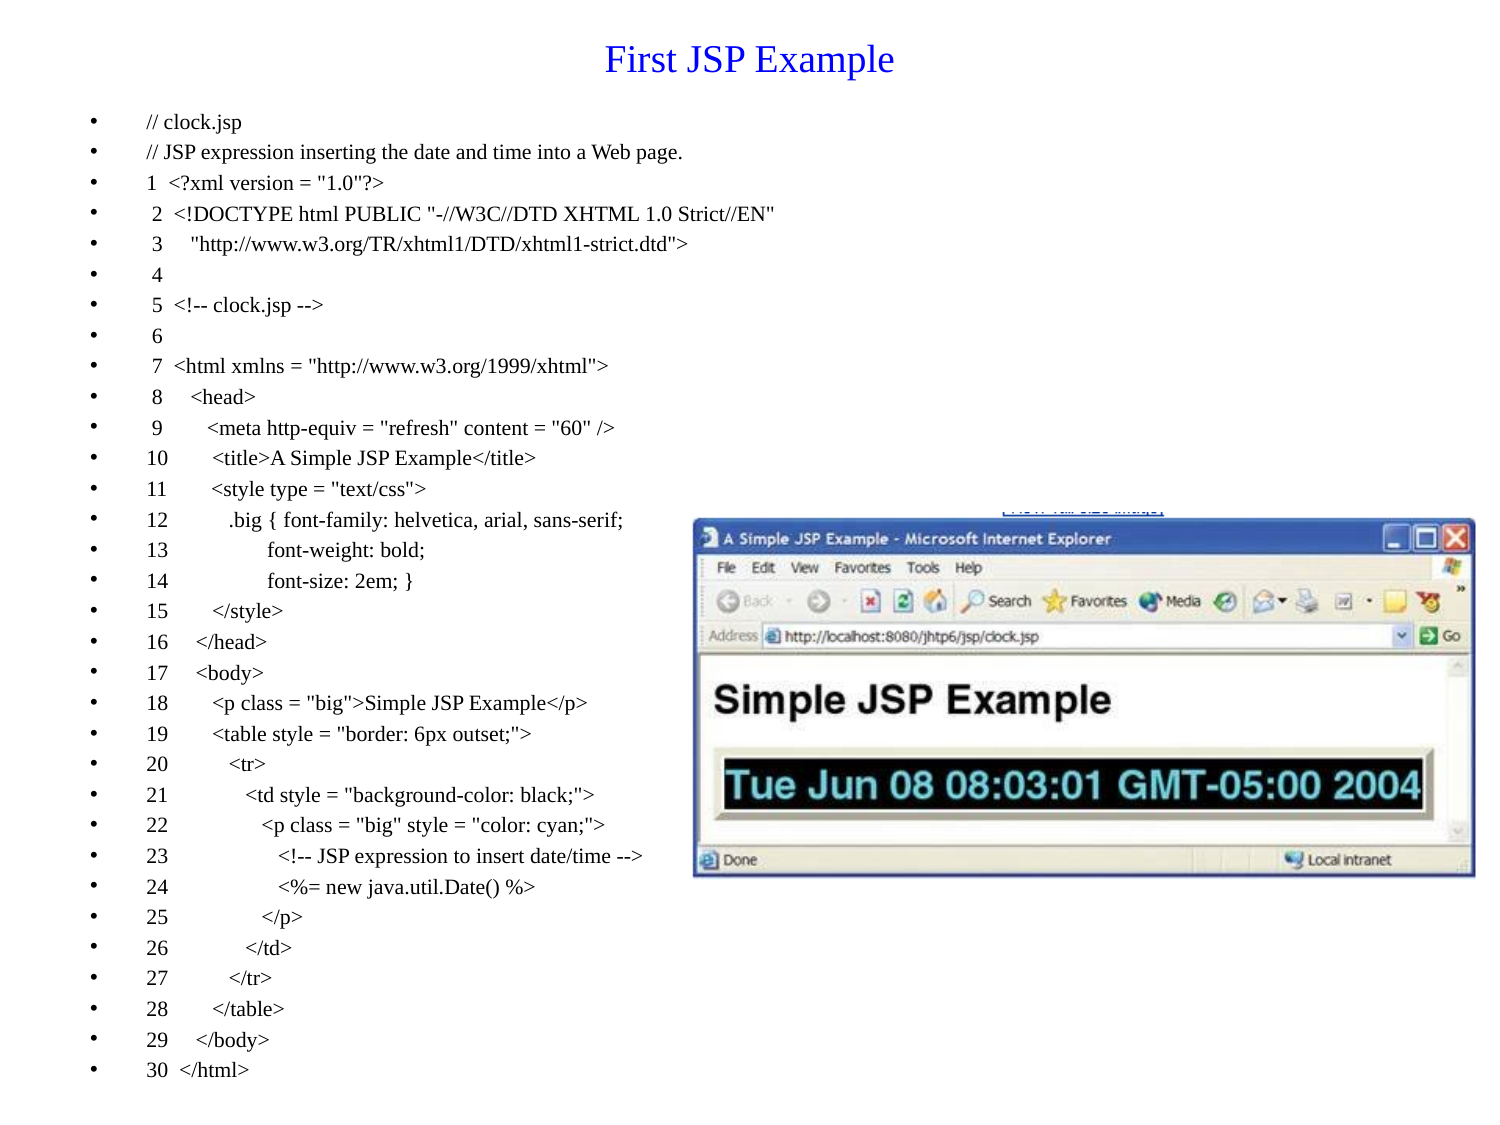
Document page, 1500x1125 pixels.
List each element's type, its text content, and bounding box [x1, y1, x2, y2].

picture [687, 512, 1482, 880]
list // clock.jsp // JSP expression inserting the date and time into a Web page. 1 <?xml version = "1.0"?> 2 <!DOCTYPE html PUBLIC "-//W3C//DTD XHTML 1.0 Strict//EN" 3 "http://www.w3.org/TR/xhtml1/DTD/xhtml1-strict.dtd"> 4 5 <!-- clock.jsp --> 6 7 <html xmlns = "http://www.w3.org/1999/xhtml"> 8 <head> 9 <meta http-equiv = "refresh" content = "60" /> 10 <title>A Simple JSP Example</title> 11 <style type = "text/css"> 12 .big { font-family: helvetica, arial, sans-serif; 13 font-weight: bold; 14 font-size: 2em; } 15 </style> 16 </head> 17 <body> 18 <p class = "big">Simple JSP Example</p> 19 <table style = "border: 6px outset;"> 20 <tr> 21 <td style = "background-color: black;"> 22 <p class = "big" style = "color: cyan;"> 23 <!-- JSP expression to insert date/time --> 24 <%= new java.util.Date() %> 25 </p> 26 </td> 27 </tr> 28 </table> 29 </body> 30 </html> [75, 99, 1425, 1113]
title First JSP Example [75, 24, 1425, 88]
